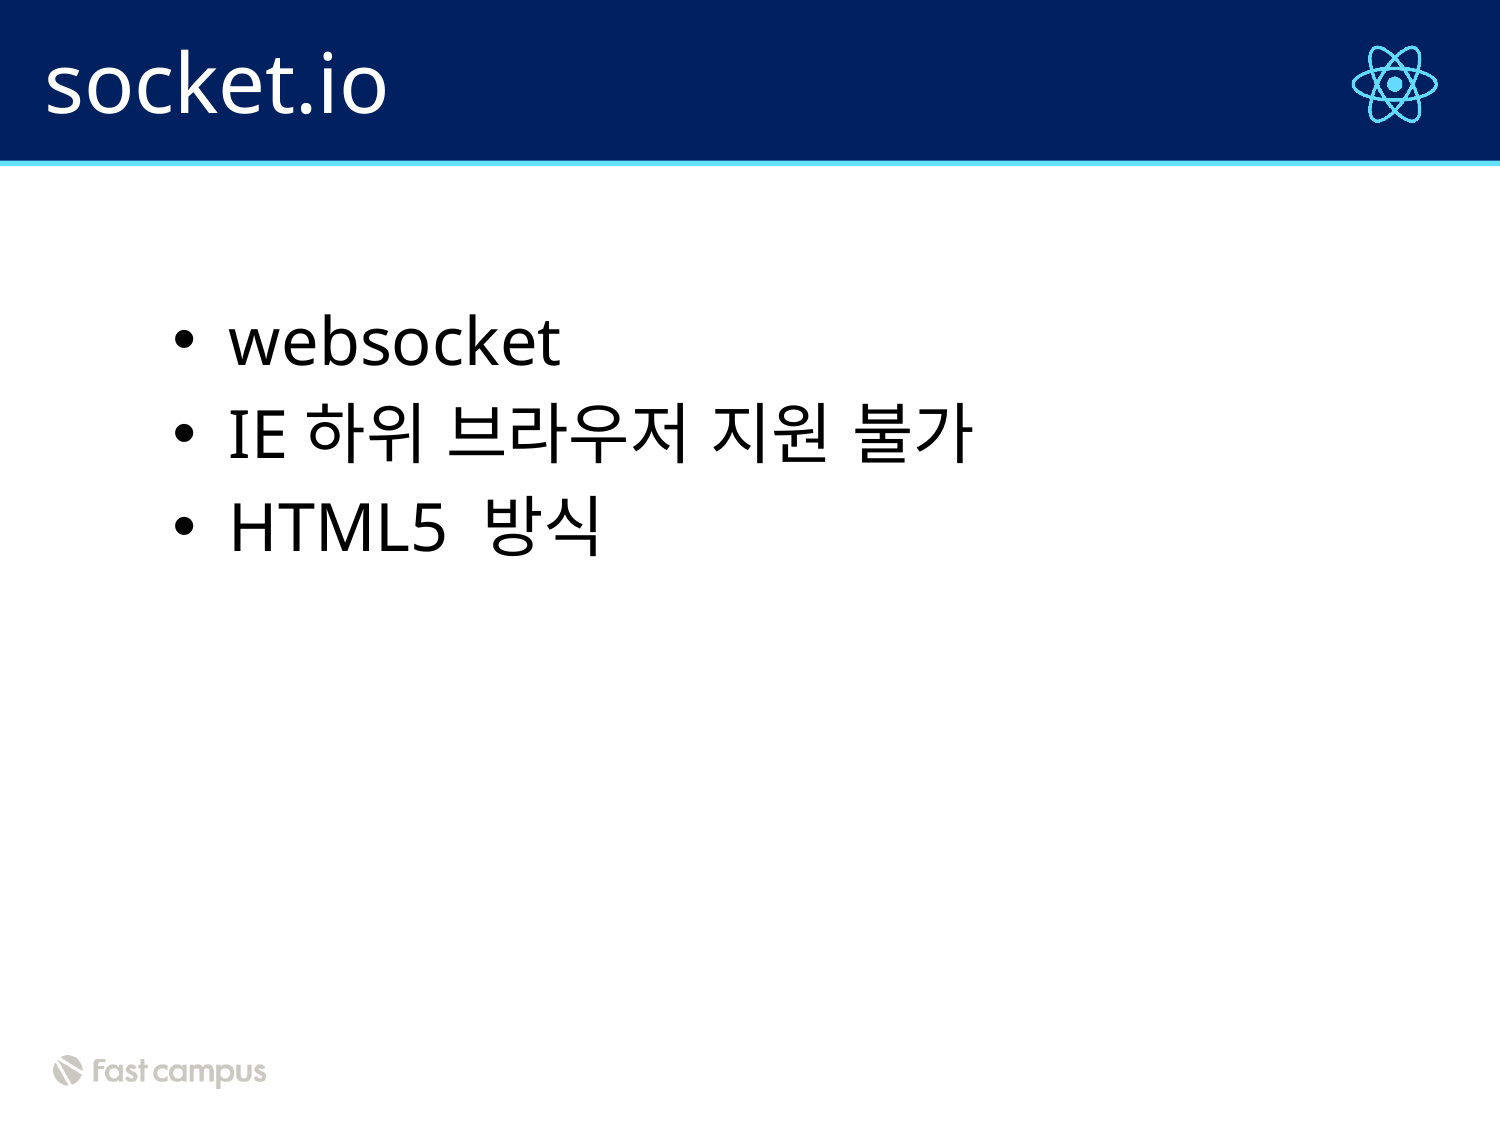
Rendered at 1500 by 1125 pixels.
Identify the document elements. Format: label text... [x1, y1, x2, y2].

picture [1380, 36, 1444, 135]
title socket.io [29, 0, 1380, 175]
list websocket IE하위 브라우저 지원 불가 HTML5 방식 [157, 290, 1343, 953]
